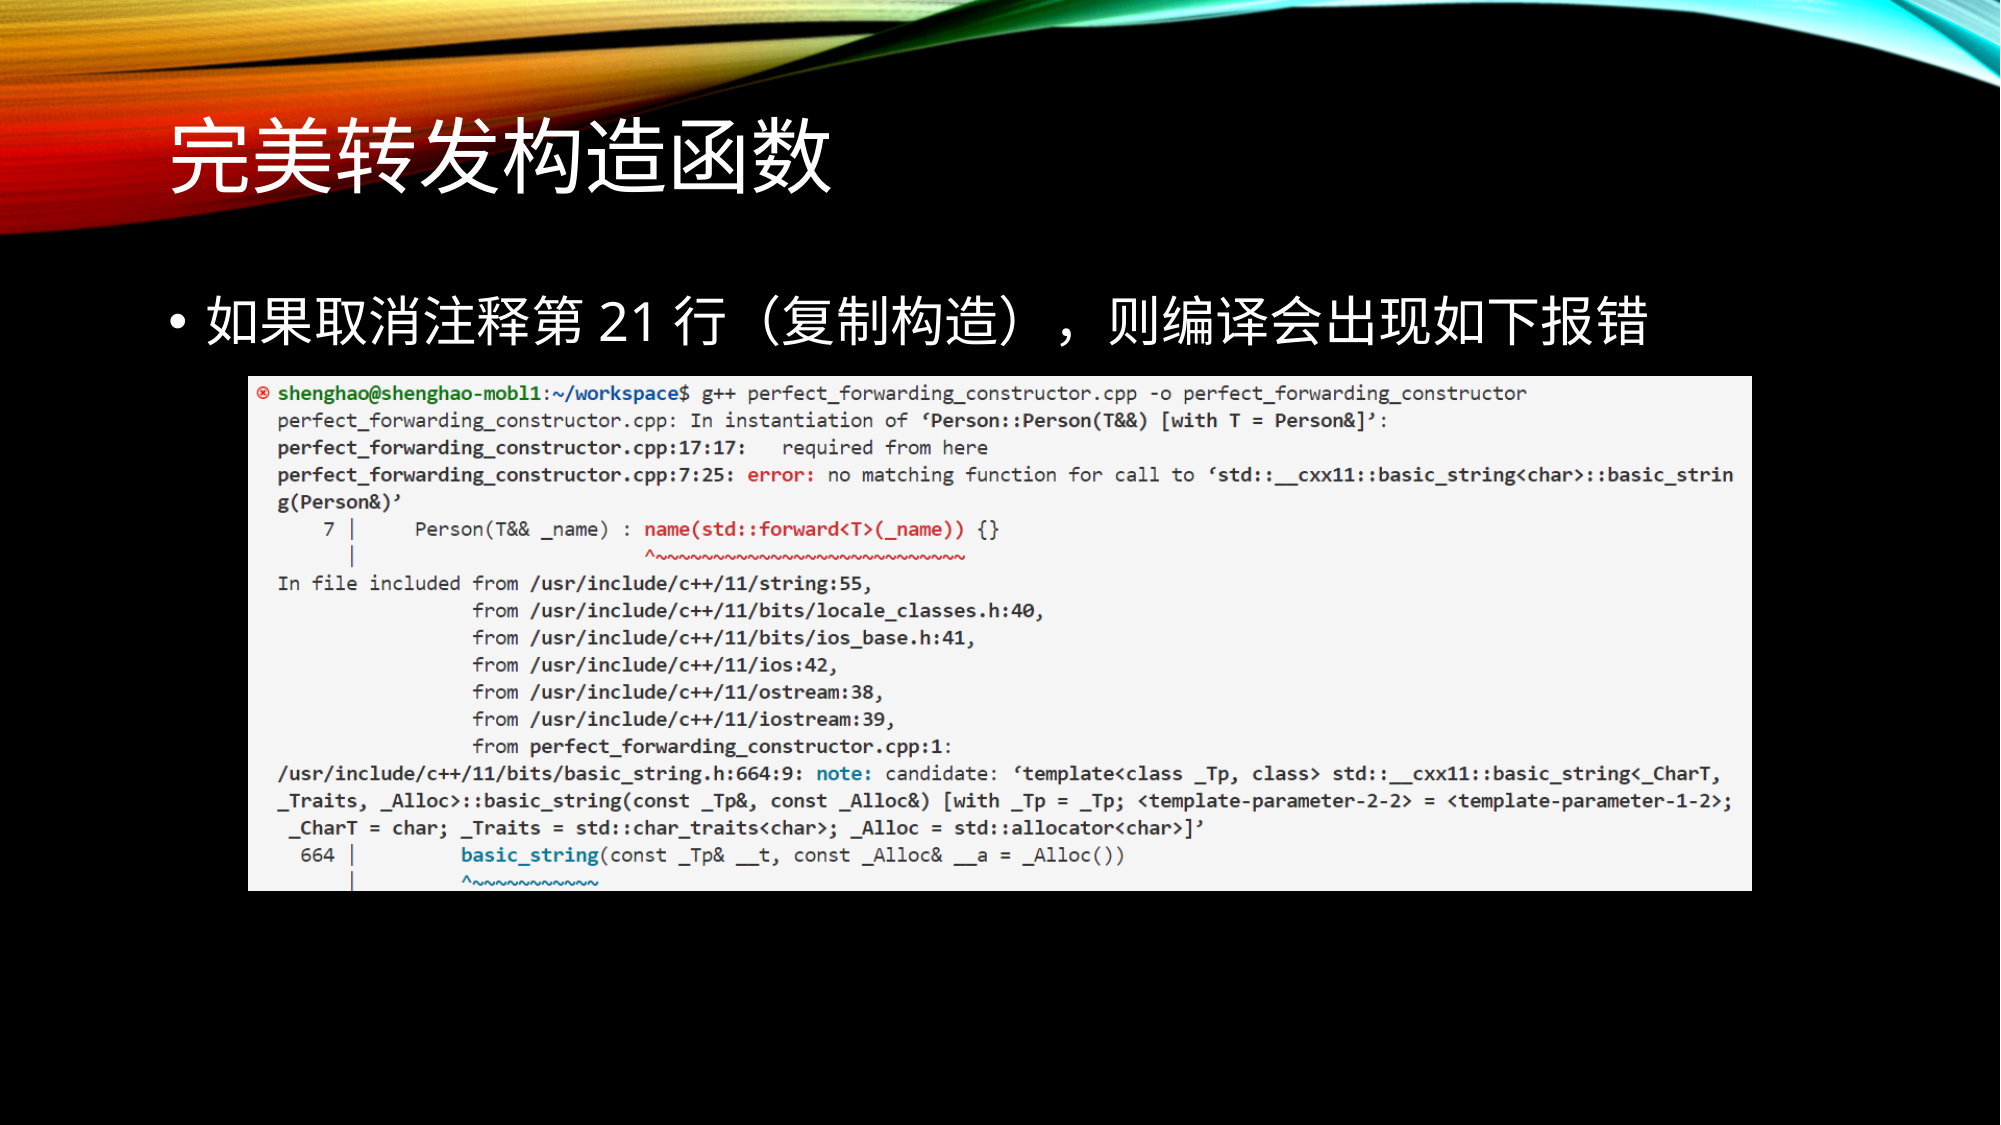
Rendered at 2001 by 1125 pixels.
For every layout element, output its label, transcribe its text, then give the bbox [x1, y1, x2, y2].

title 完美转发构造函数 [153, 54, 1847, 267]
text_box 如果取消注释第21行（复制构造），则编译会出现如下报错 [153, 286, 1847, 1071]
picture [0, 0, 2000, 237]
picture [248, 376, 1752, 891]
